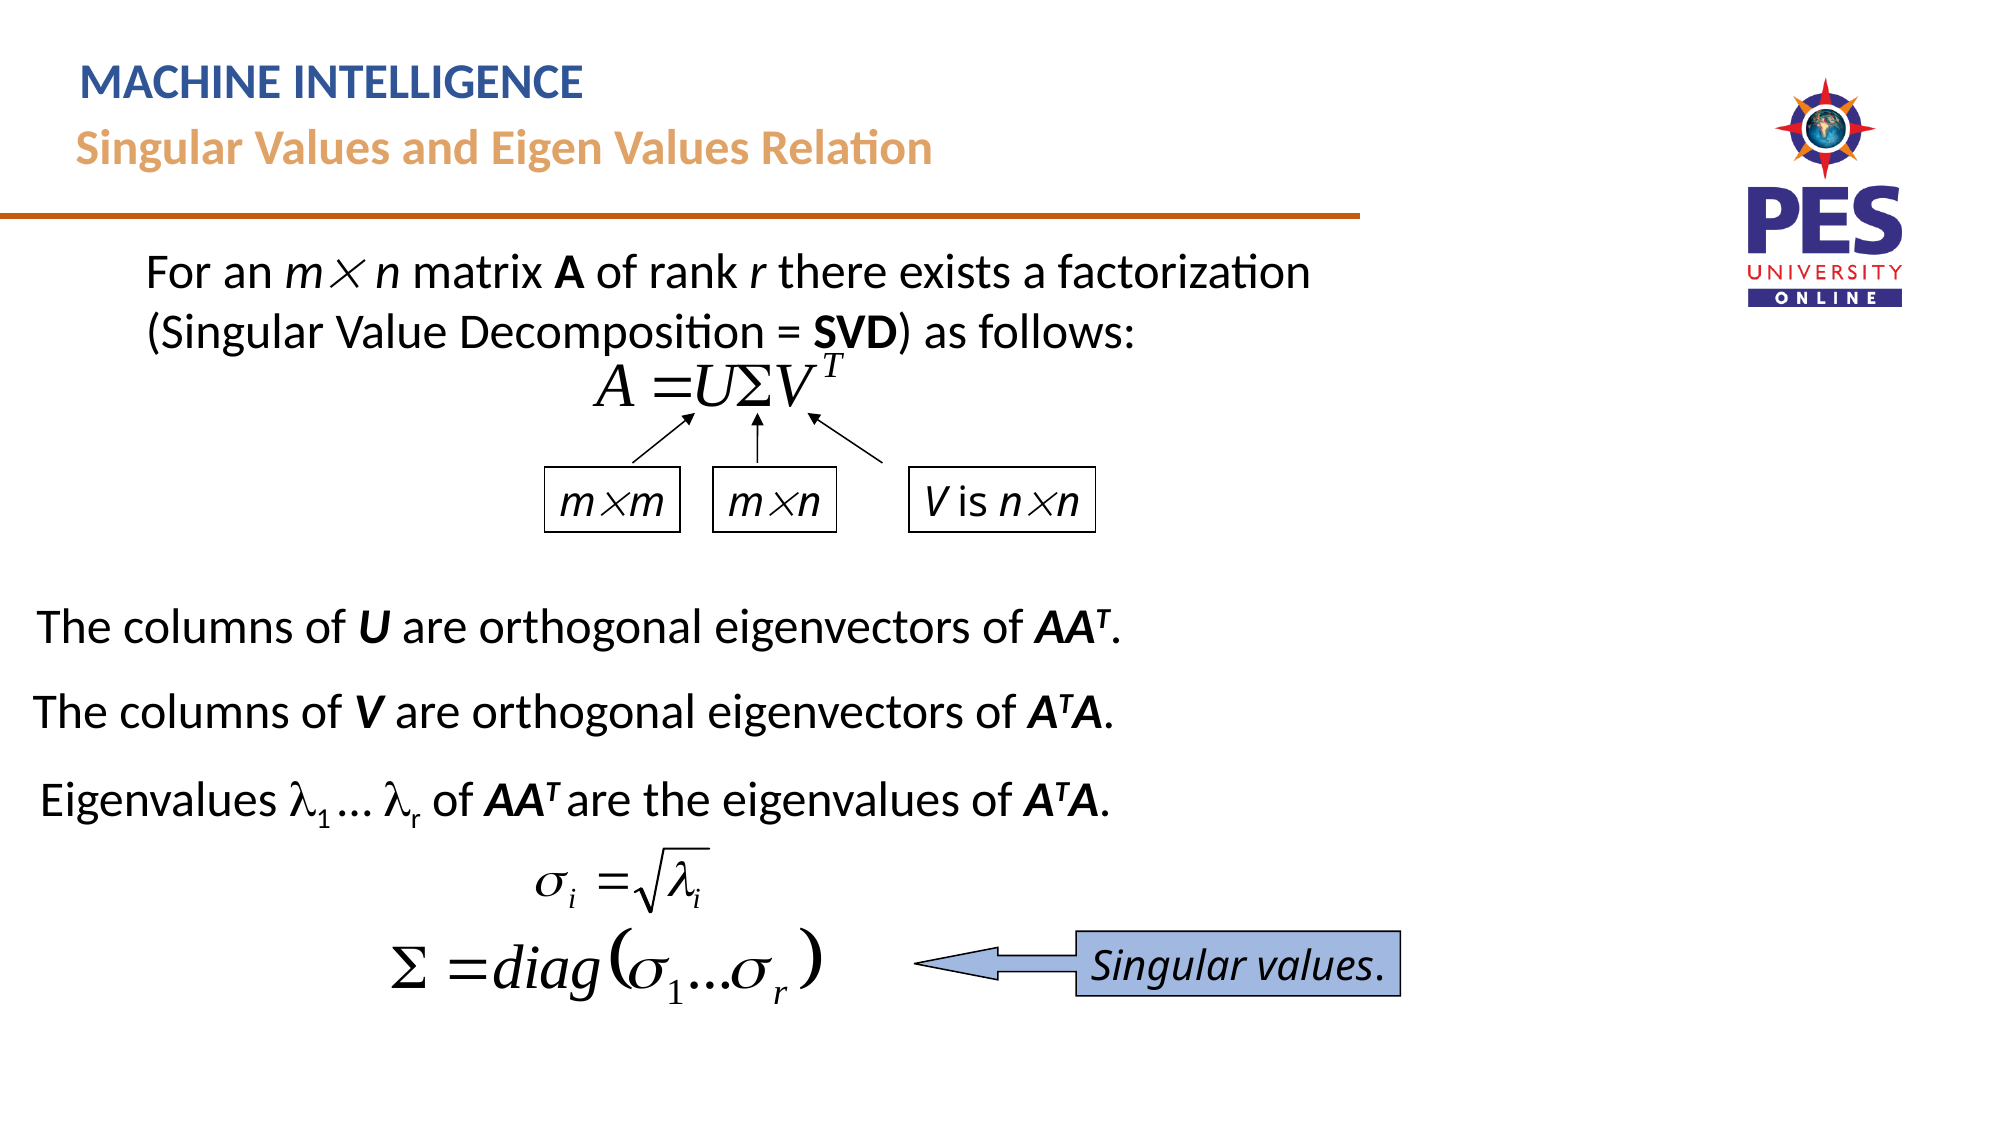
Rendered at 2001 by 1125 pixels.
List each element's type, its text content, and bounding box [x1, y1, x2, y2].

text_box The columns of V are orthogonal eigenvectors of ATA. [18, 671, 1131, 746]
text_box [546, 337, 1100, 533]
text_box Singular Values and Eigen Values Relation [60, 106, 1374, 182]
text_box MACHINE INTELLIGENCE [64, 41, 1295, 117]
text_box For an m n matrix A of rank r there exists a factorization (Singular Value Decomposition = SVD) as follows: [131, 231, 1327, 366]
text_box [19, 758, 1424, 1015]
picture [1748, 76, 1902, 307]
text_box The columns of U are orthogonal eigenvectors of AAT. [21, 586, 1138, 662]
